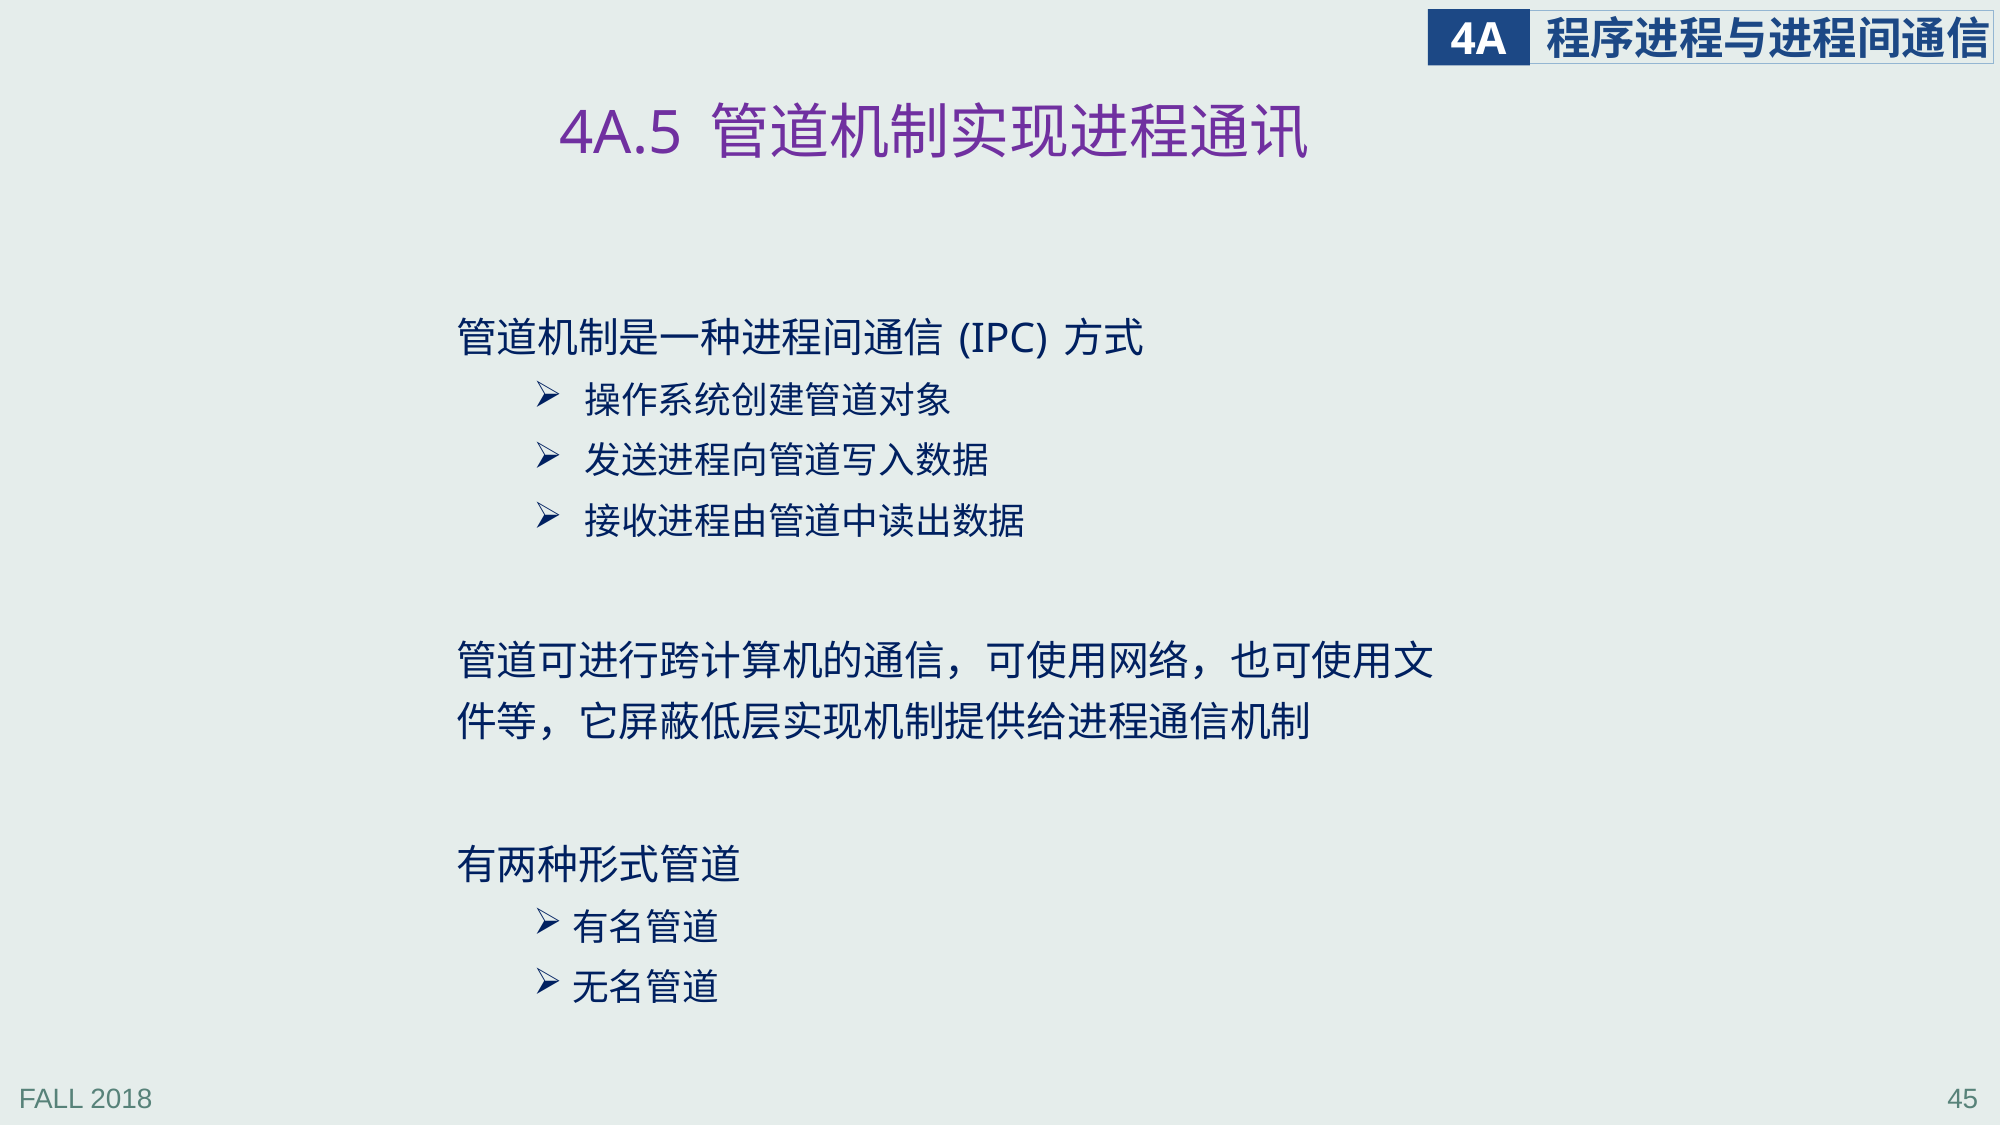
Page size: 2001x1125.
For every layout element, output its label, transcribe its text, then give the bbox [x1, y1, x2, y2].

list 管道机制是一种进程间通信 (IPC) 方式 操作系统创建管道对象 发送进程向管道写入数据 接收进程由管道中读出数据 管道可进行跨计算机的通信，可使用网络，也可使用文件等，它屏蔽低层实现机制提供给进程通信机制 有两种形式管道 有名管道 无名管道 [444, 294, 1486, 1024]
text_box 4A.5 管道机制实现进程通讯 [544, 86, 1386, 217]
